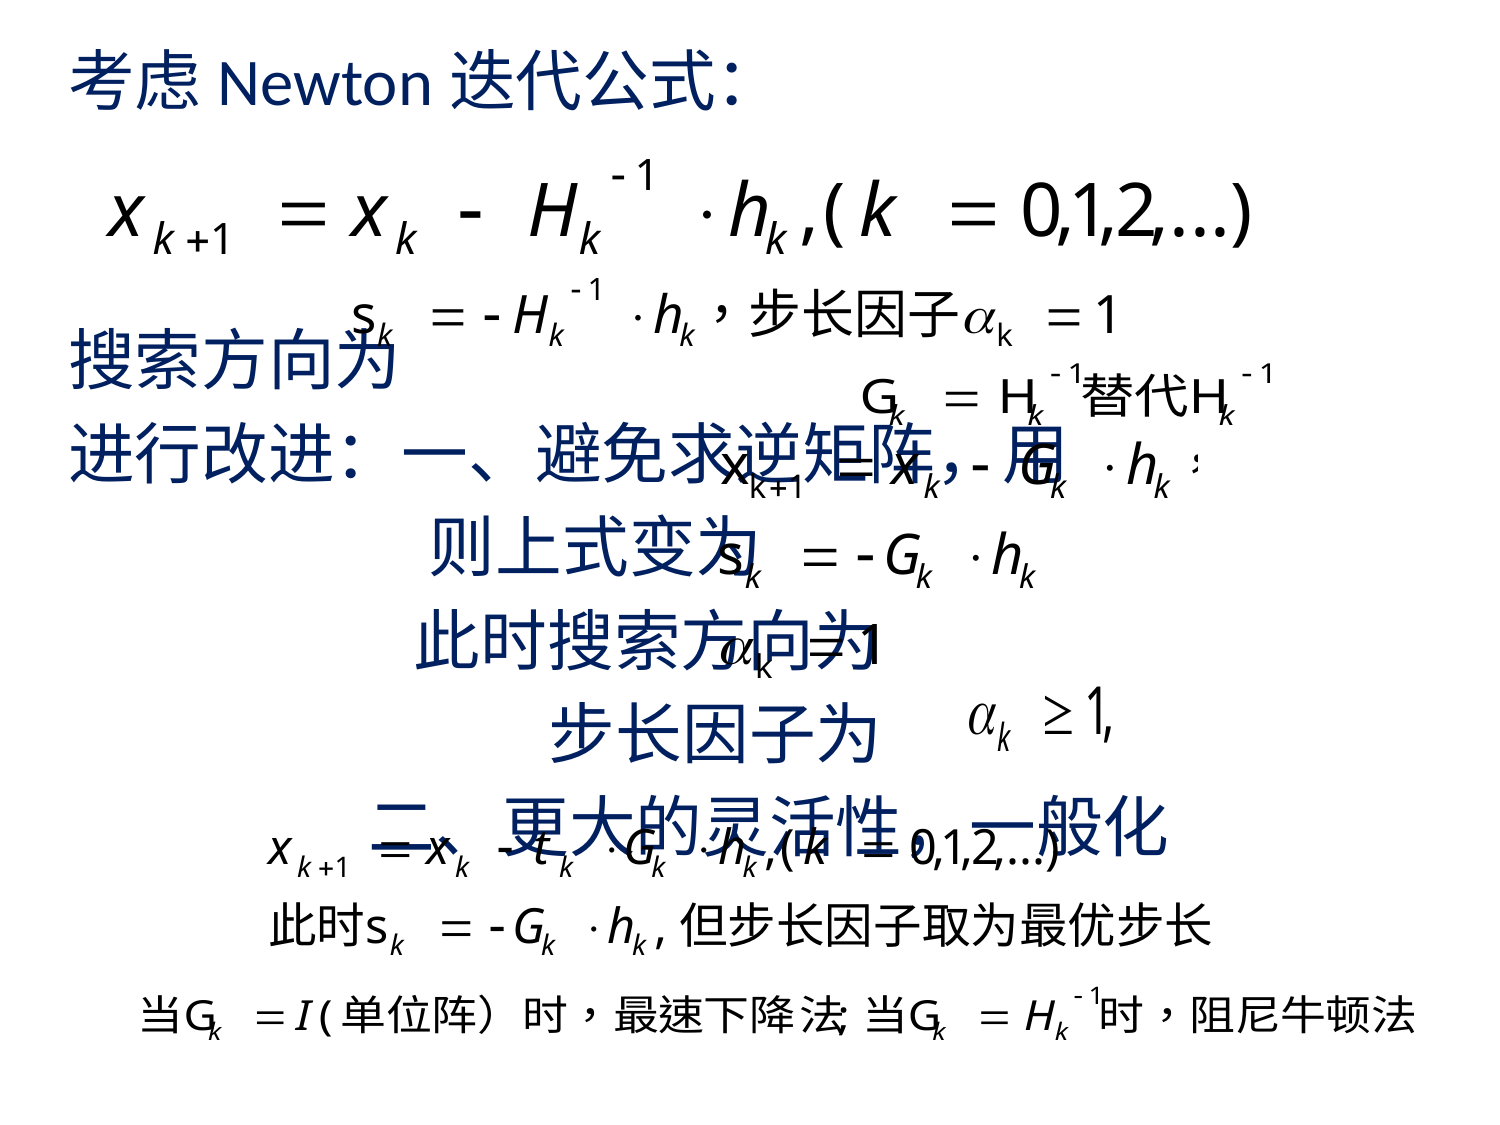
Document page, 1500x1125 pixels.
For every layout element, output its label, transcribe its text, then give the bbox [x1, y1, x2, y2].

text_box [712, 424, 1198, 692]
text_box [962, 662, 1124, 763]
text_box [134, 974, 1427, 1048]
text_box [346, 262, 1124, 356]
list 考虑Newton迭代公式： 搜索方向为 进行改进：一、避免求逆矩阵，用 则上式变为 此时搜索方向为 步长因子为 二、更大的灵活性，一般化 [53, 30, 1483, 1094]
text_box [262, 812, 1221, 967]
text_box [99, 137, 1332, 268]
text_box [851, 349, 1284, 433]
